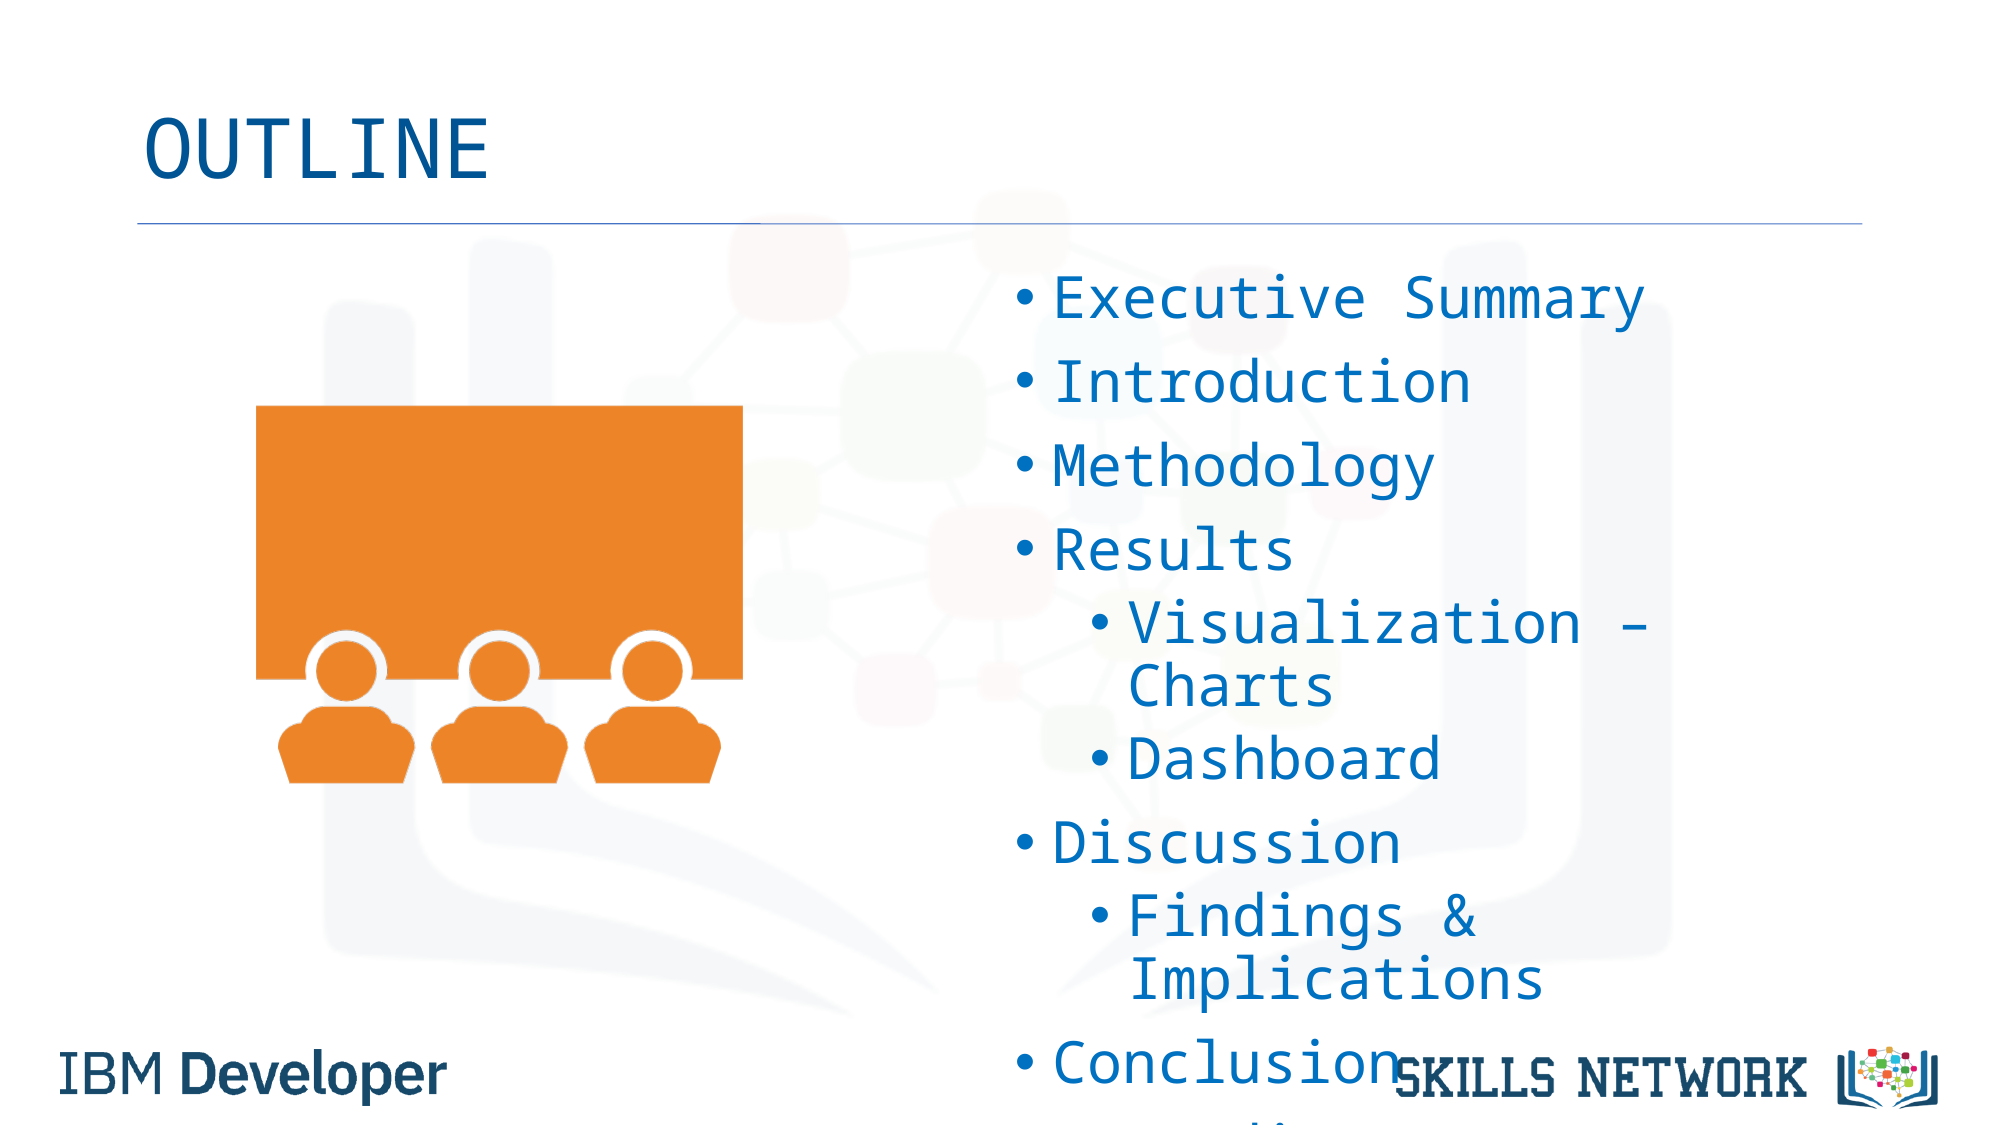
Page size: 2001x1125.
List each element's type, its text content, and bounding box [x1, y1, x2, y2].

picture [55, 1045, 459, 1108]
picture [1390, 1045, 1945, 1111]
picture [237, 332, 762, 857]
list Executive Summary Introduction Methodology Results Visualization – Charts Dashboard Discussion Findings & Implications Conclusion Appendix [999, 260, 1850, 998]
title OUTLINE [128, 43, 1524, 261]
